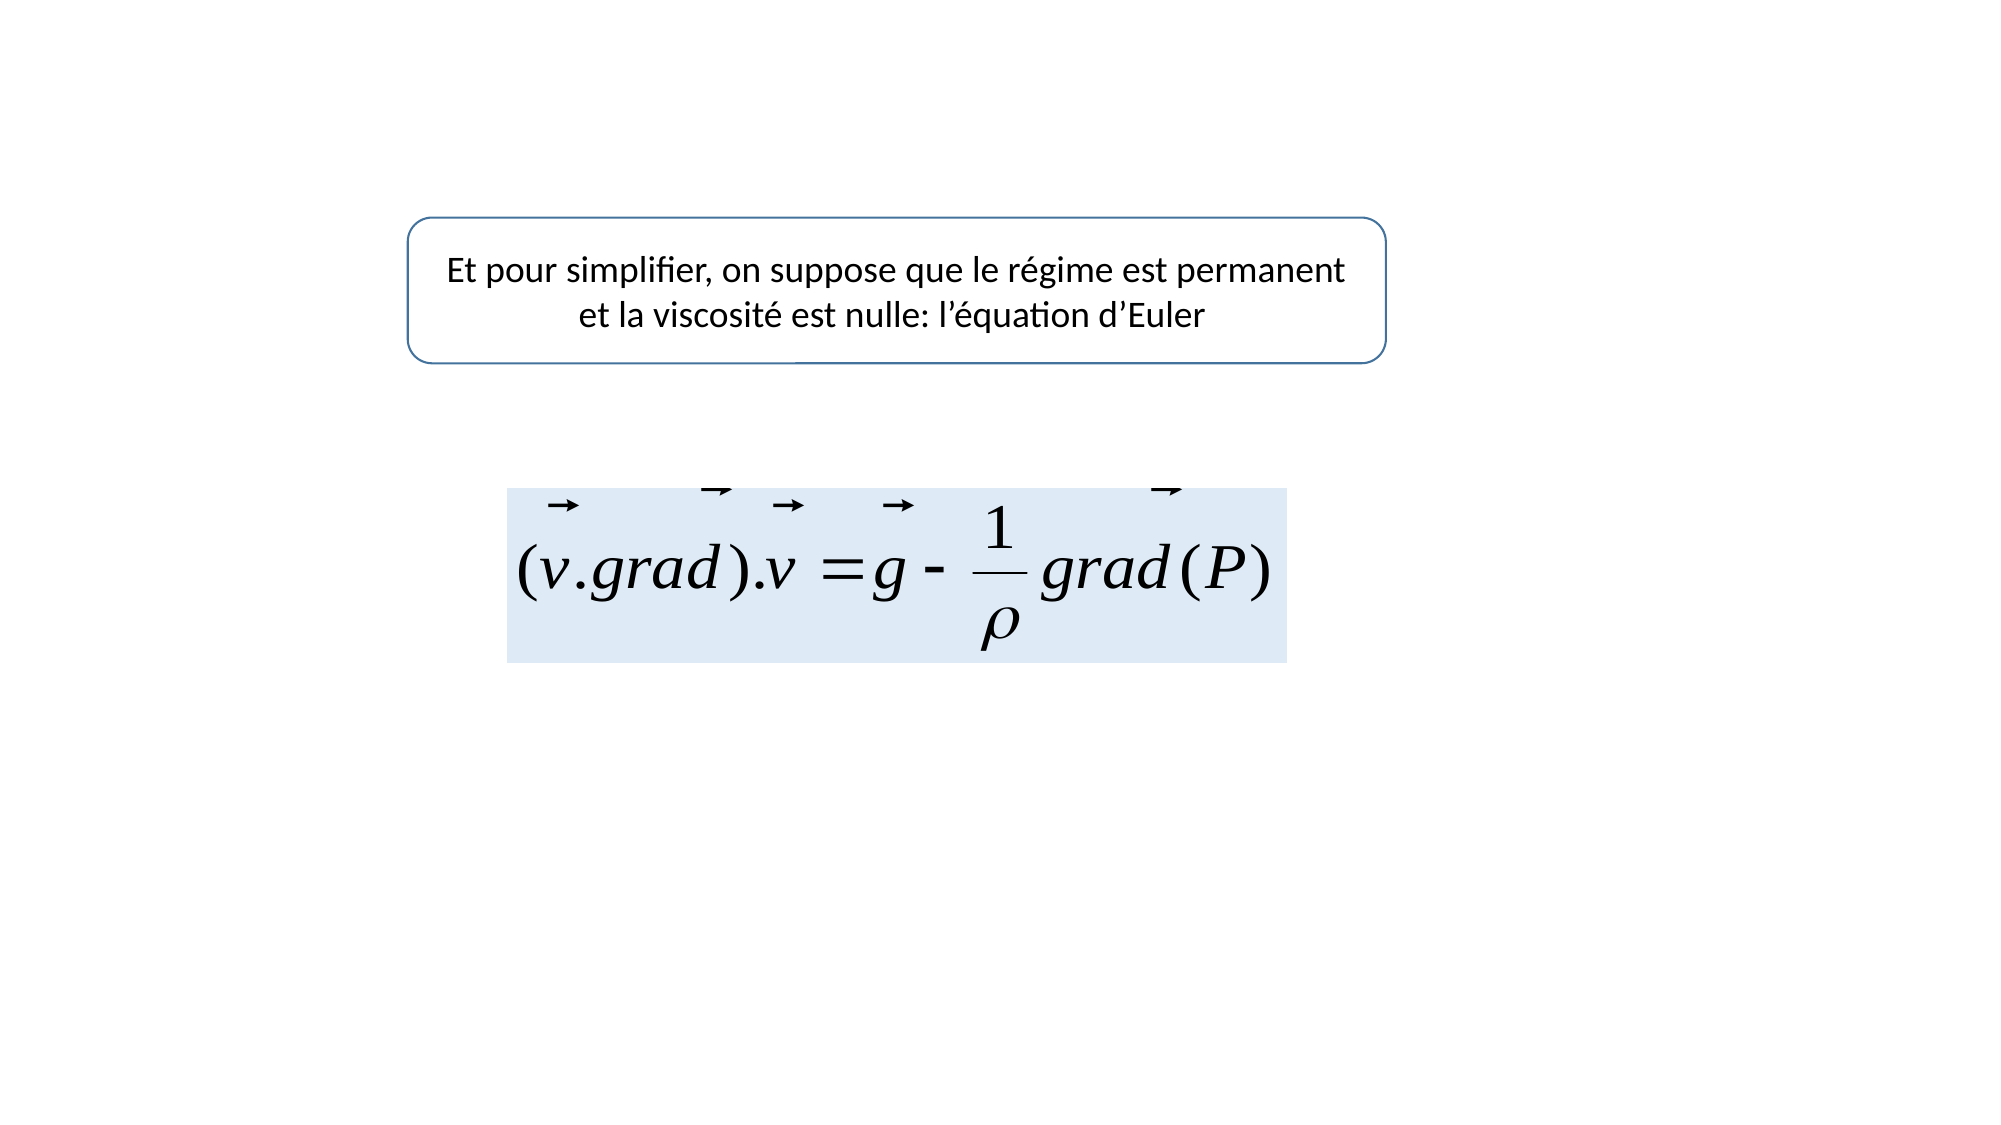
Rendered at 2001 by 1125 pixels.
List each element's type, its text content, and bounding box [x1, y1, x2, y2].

text_box Et pour simplifier, on suppose que le régime est permanent et la viscosité est nulle: l’équation d’Euler [406, 216, 1387, 365]
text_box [507, 487, 1287, 664]
